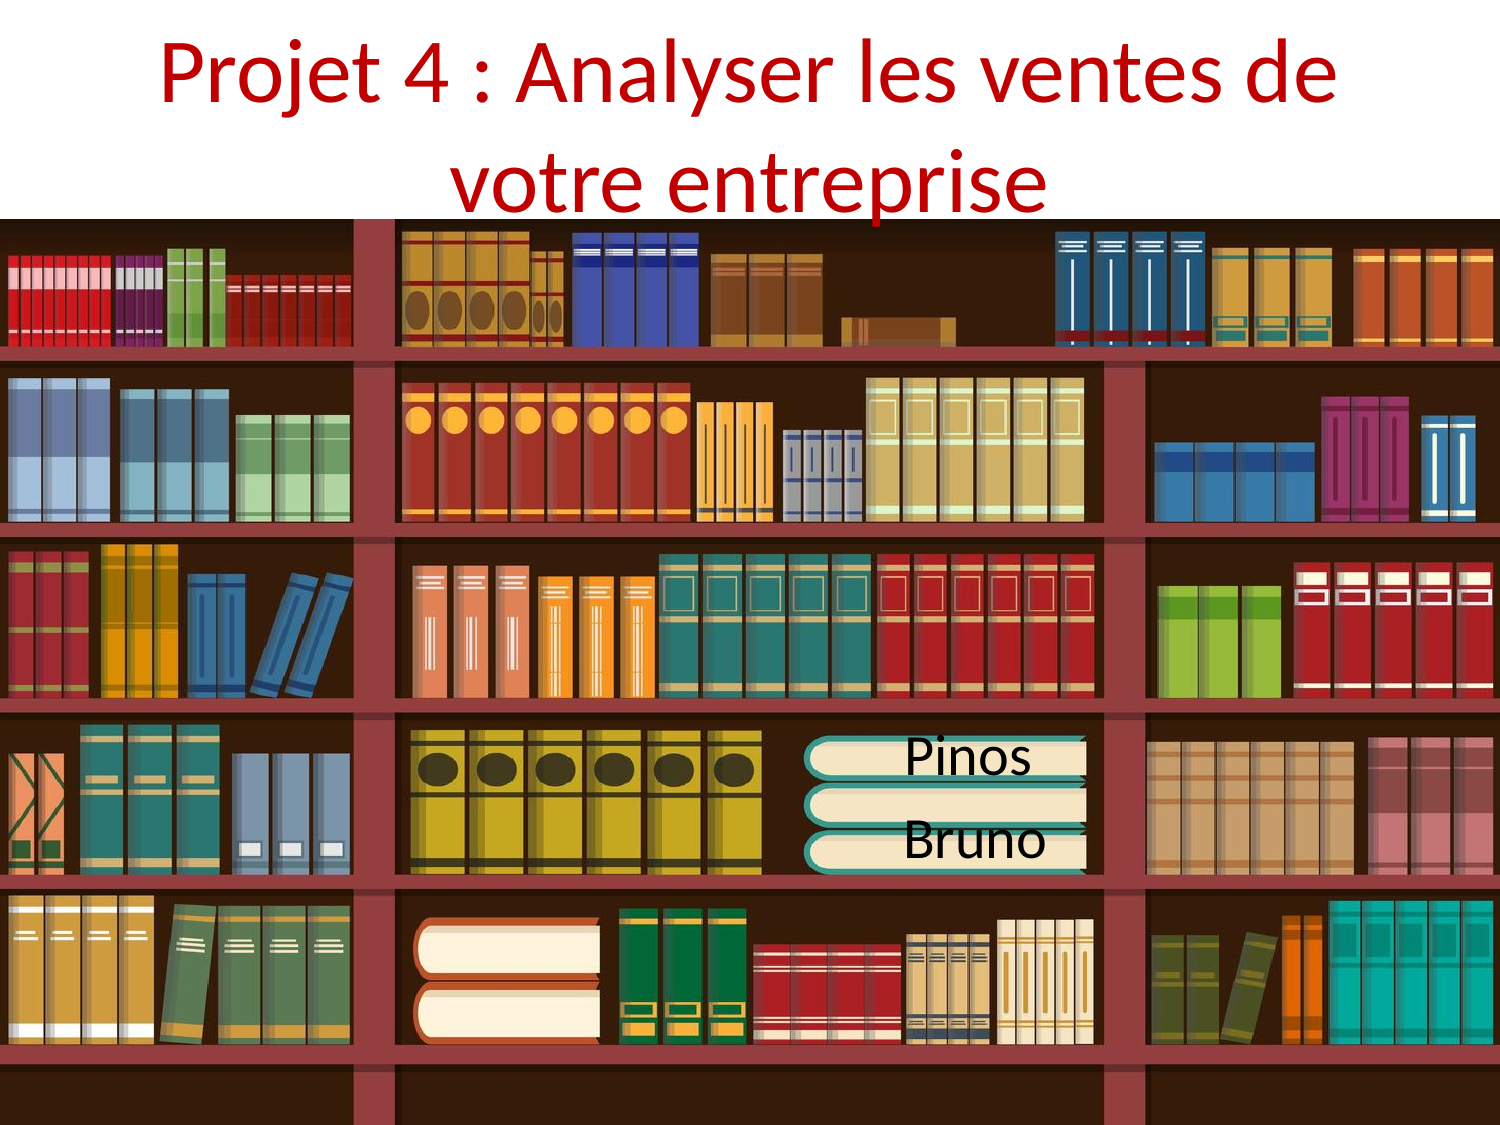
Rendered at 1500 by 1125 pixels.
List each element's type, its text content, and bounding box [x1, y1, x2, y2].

picture [0, 219, 1500, 1125]
title Projet 4 : Analyser les ventes de votre entreprise [112, 0, 1388, 218]
